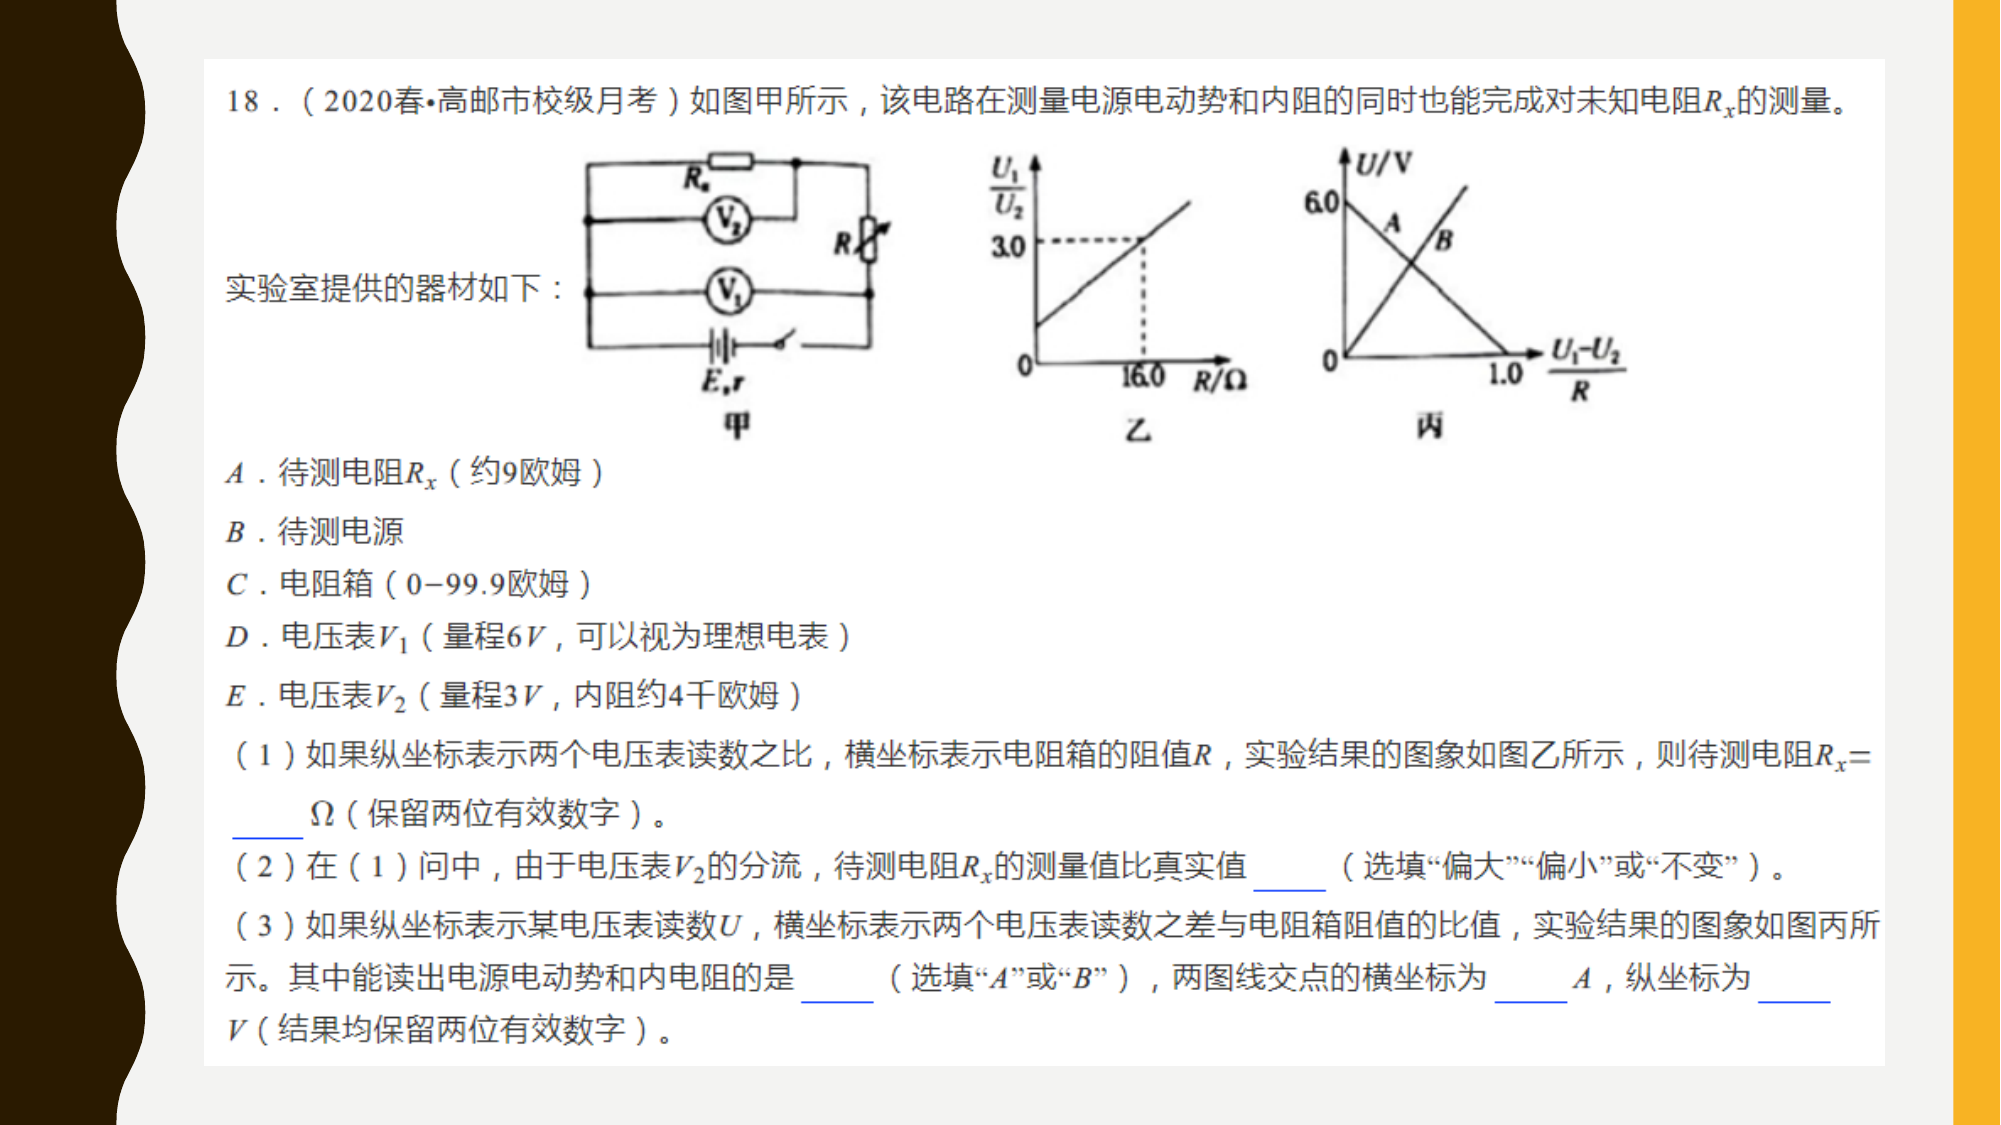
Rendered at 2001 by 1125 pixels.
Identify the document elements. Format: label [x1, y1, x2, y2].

picture [204, 59, 1886, 1066]
